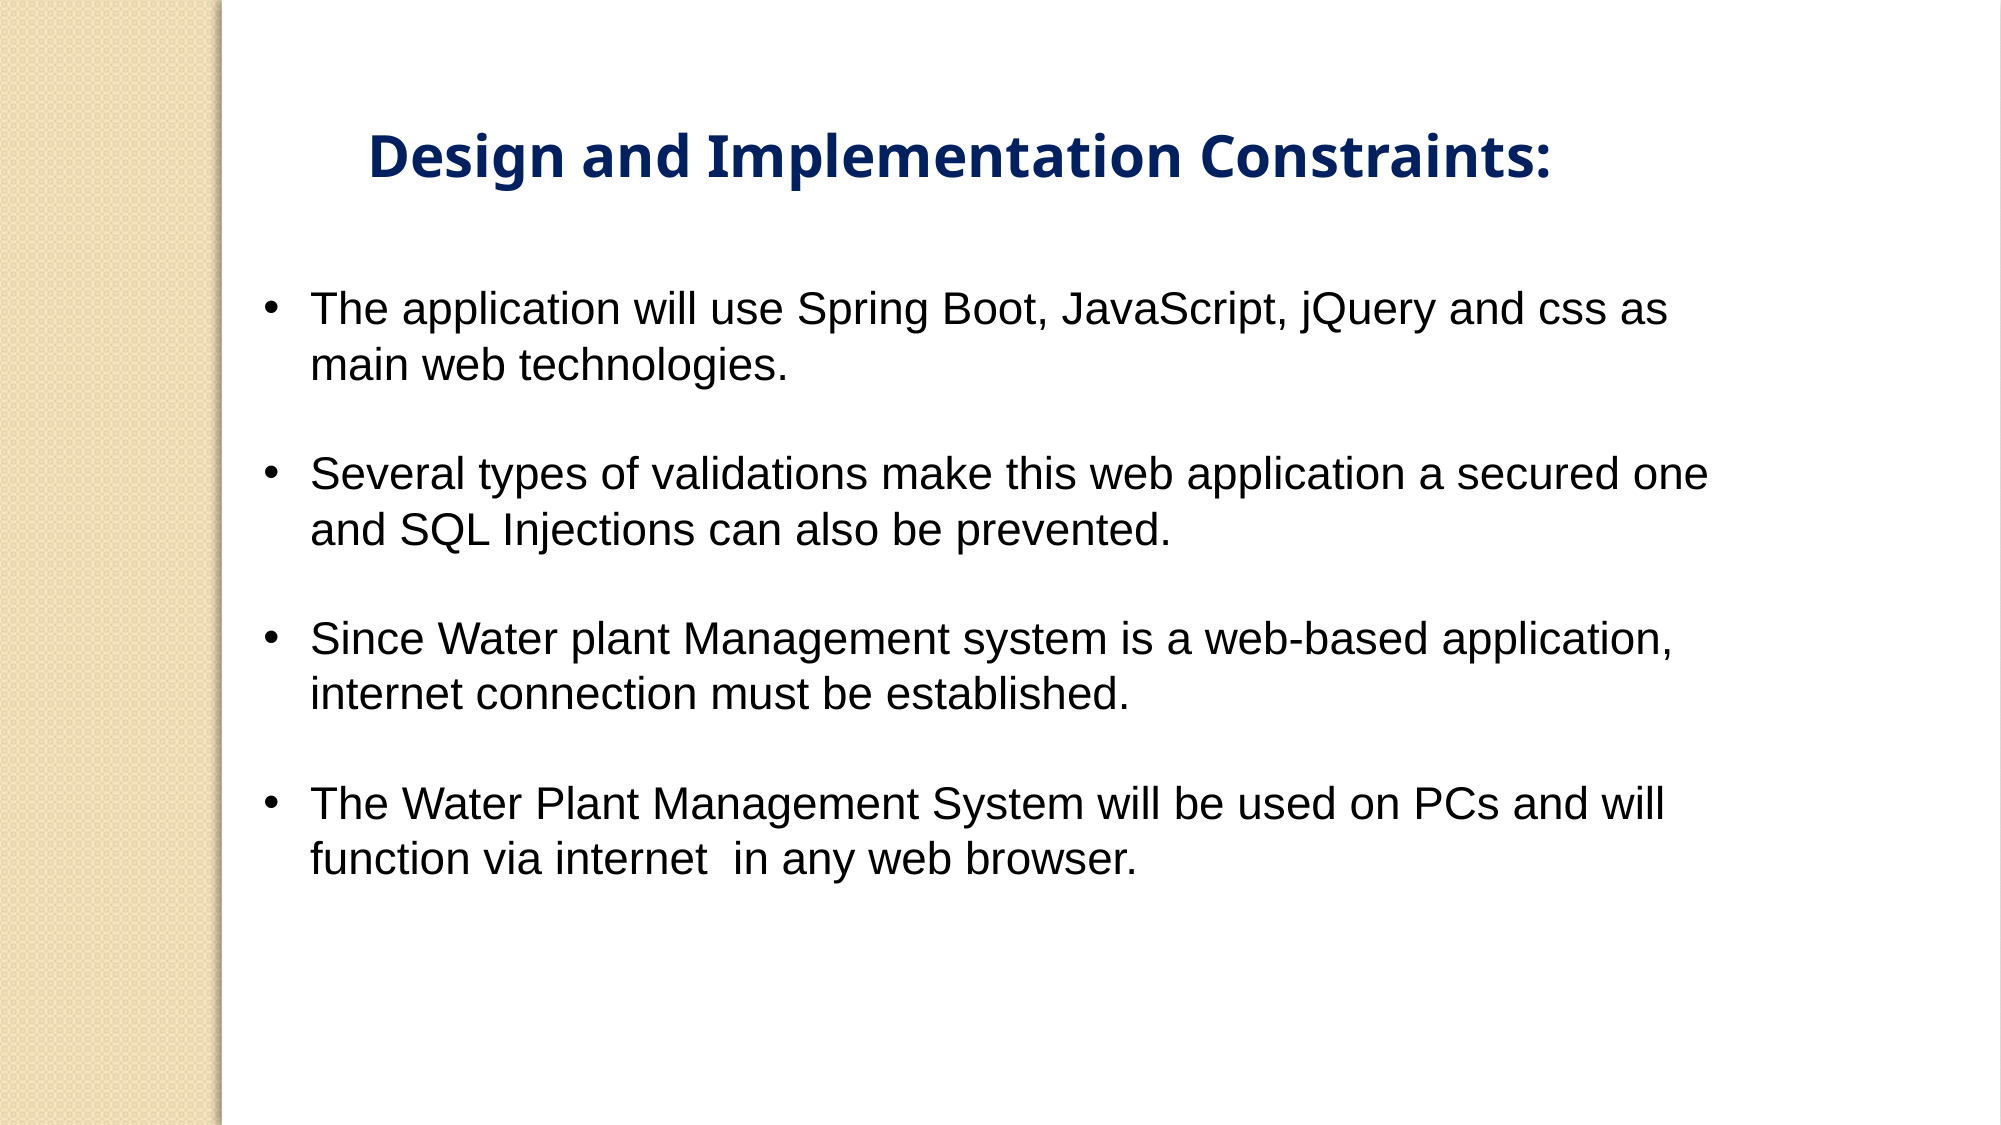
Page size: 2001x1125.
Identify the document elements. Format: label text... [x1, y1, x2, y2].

text_box The application will use Spring Boot, JavaScript, jQuery and css as main web technologies. Several types of validations make this web application a secured one and SQL Injections can also be prevented. Since Water plant Management system is a web-based application, internet connection must be established. The Water Plant Management System will be used on PCs and will function via internet in any web browser. [248, 271, 1760, 892]
text_box Design and Implementation Constraints: [352, 112, 1890, 197]
